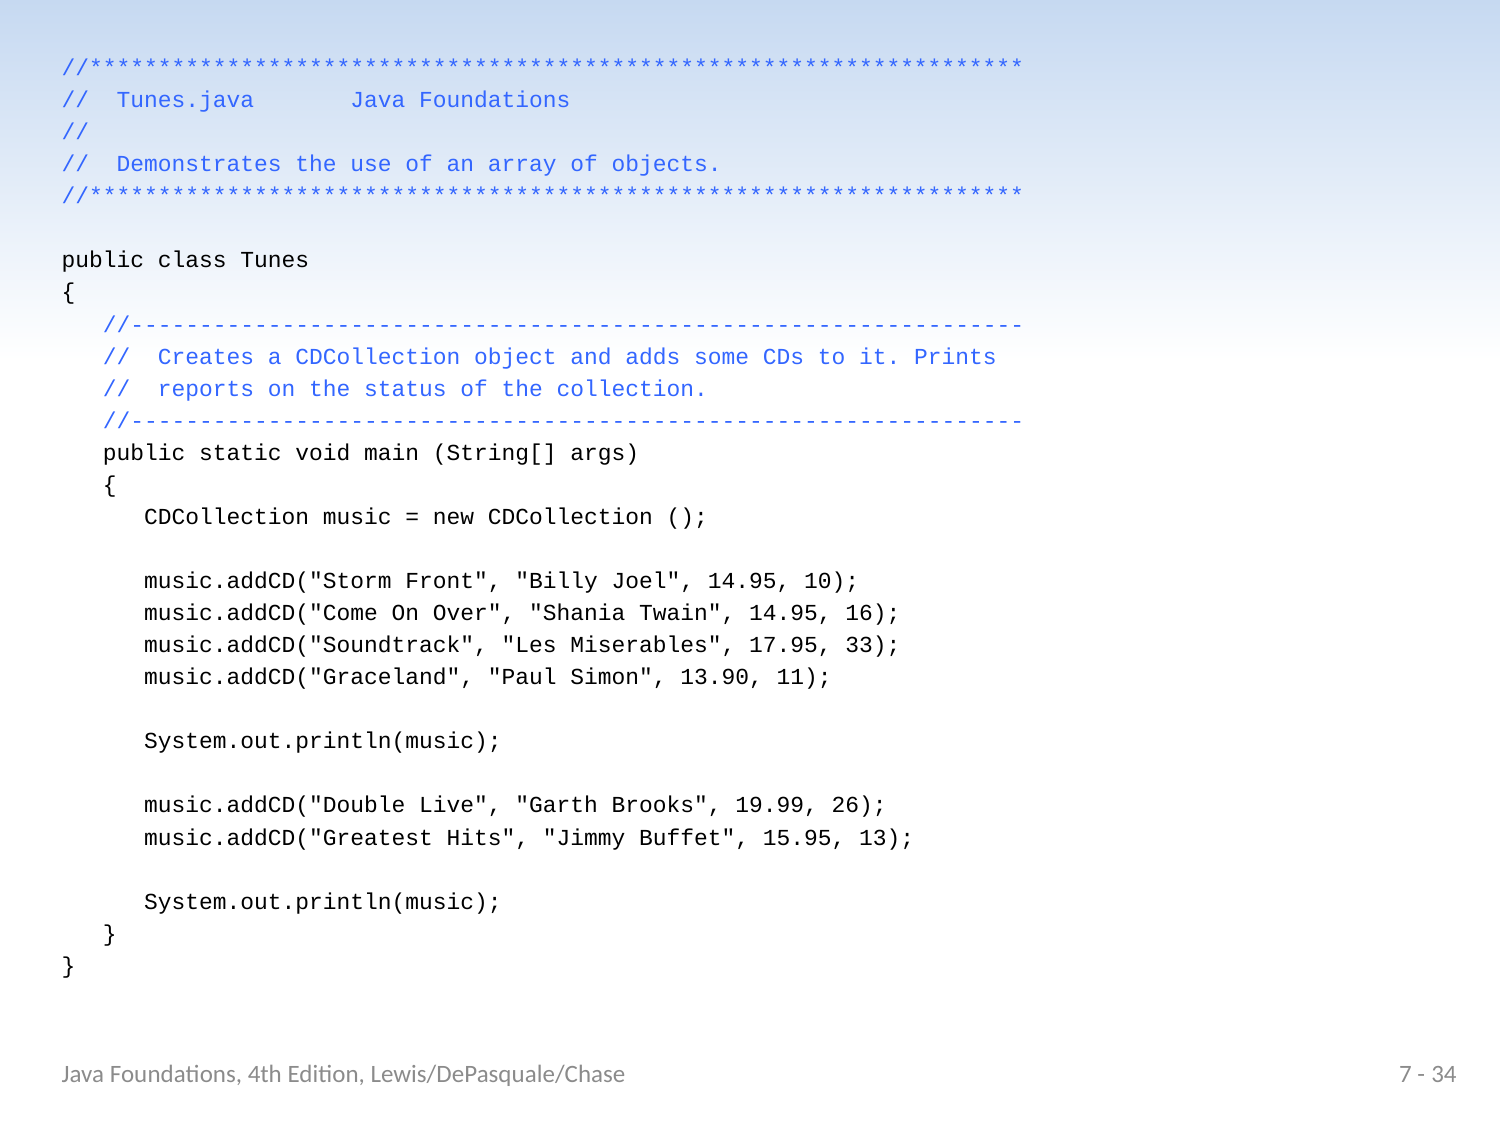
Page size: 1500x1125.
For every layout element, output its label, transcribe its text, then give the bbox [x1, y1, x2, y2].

footer Java Foundations, 4th Edition, Lewis/DePasquale/Chase [46, 1042, 1122, 1103]
slide_number 7 - 34 [1122, 1042, 1472, 1103]
list //******************************************************************** // Tunes.java Java Foundations // // Demonstrates the use of an array of objects. //******************************************************************** public class Tunes { //----------------------------------------------------------------- // Creates a CDCollection object and adds some CDs to it. Prints // reports on the status of the collection. //----------------------------------------------------------------- public static void main (String[] args) { CDCollection music = new CDCollection (); music.addCD("Storm Front", "Billy Joel", 14.95, 10); music.addCD("Come On Over", "Shania Twain", 14.95, 16); music.addCD("Soundtrack", "Les Miserables", 17.95, 33); music.addCD("Graceland", "Paul Simon", 13.90, 11); System.out.println(music); music.addCD("Double Live", "Garth Brooks", 19.99, 26); music.addCD("Greatest Hits", "Jimmy Buffet", 15.95, 13); System.out.println(music); } } [46, 45, 1473, 1043]
